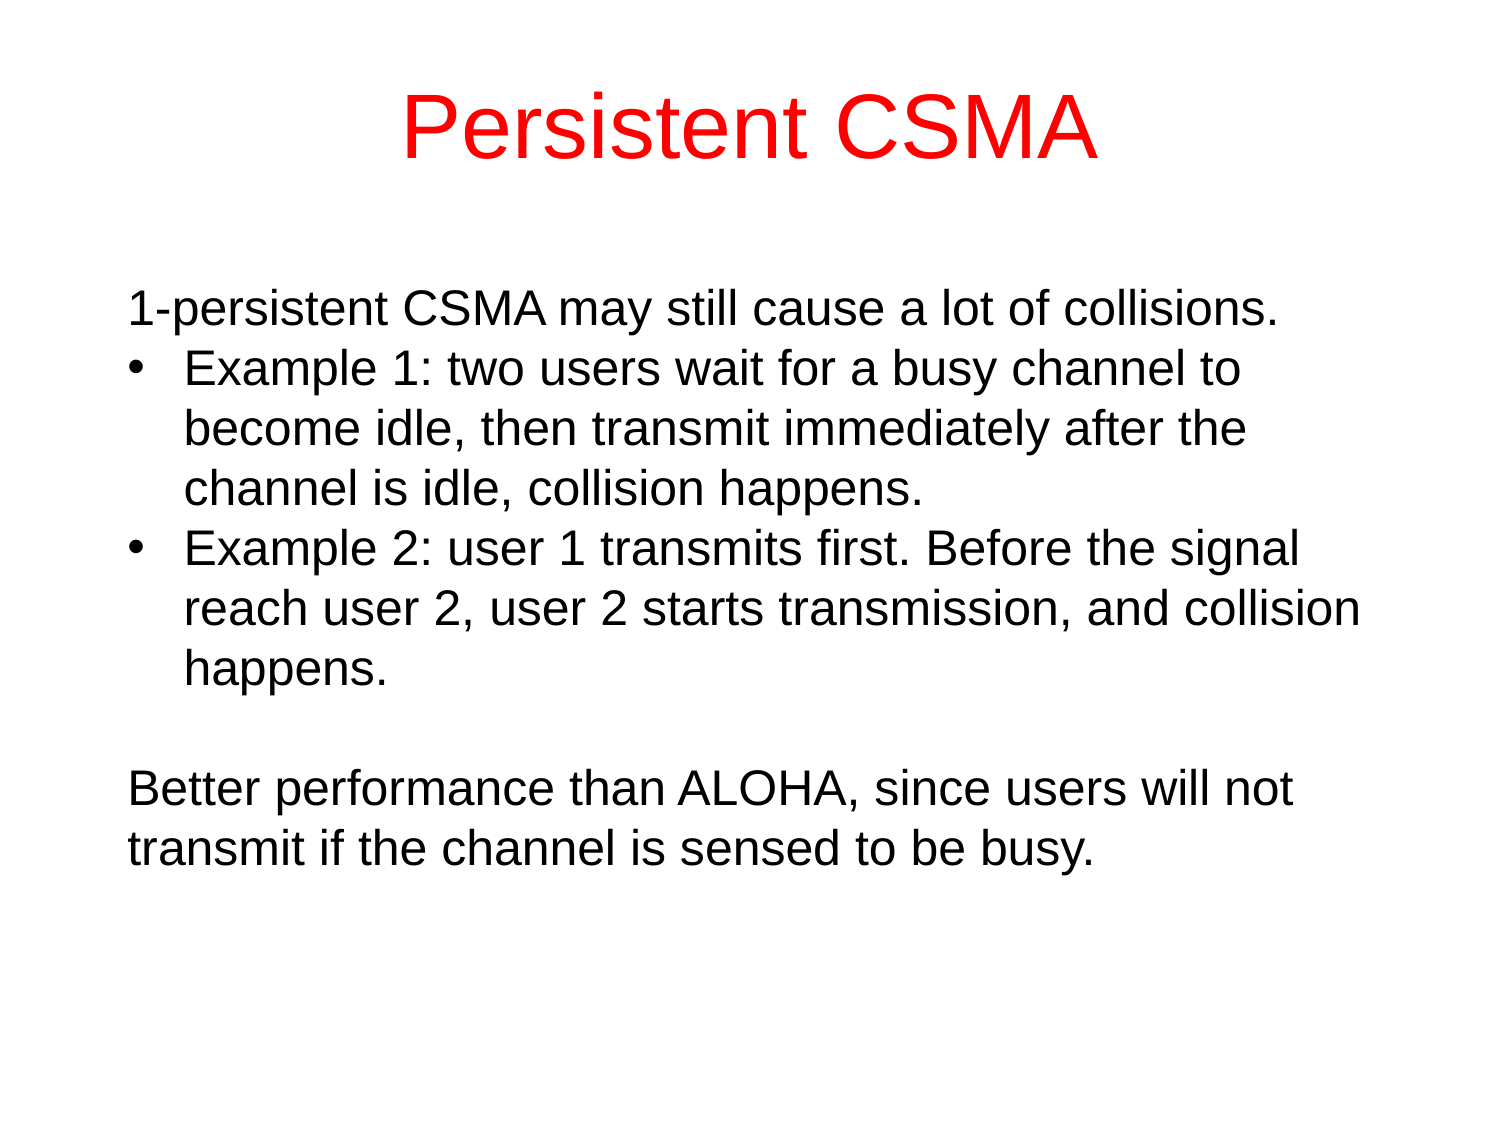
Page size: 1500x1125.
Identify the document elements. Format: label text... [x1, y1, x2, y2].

title Persistent CSMA [0, 0, 1500, 245]
text_box 1-persistent CSMA may still cause a lot of collisions. Example 1: two users wait for a busy channel to become idle, then transmit immediately after the channel is idle, collision happens. Example 2: user 1 transmits first. Before the signal reach user 2, user 2 starts transmission, and collision happens. Better performance than ALOHA, since users will not transmit if the channel is sensed to be busy. [112, 268, 1388, 1064]
